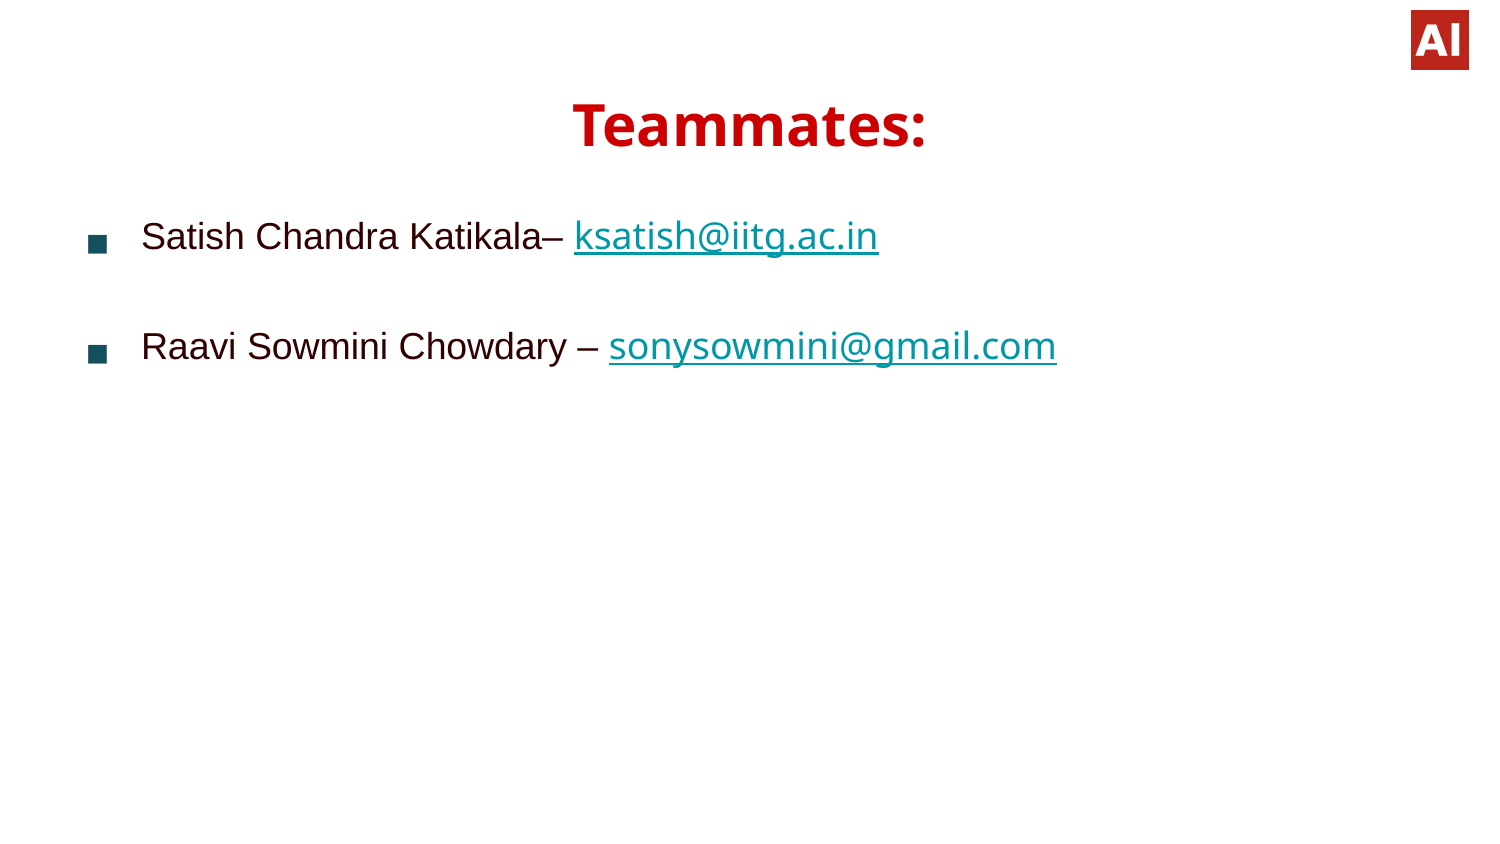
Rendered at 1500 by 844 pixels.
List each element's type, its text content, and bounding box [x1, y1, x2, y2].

list Satish Chandra Katikala– ksatish@iitg.ac.in Raavi Sowmini Chowdary – sonysowmini@gmail.com [51, 189, 1449, 750]
title Teammates: [51, 72, 1449, 167]
picture [1411, 10, 1469, 70]
